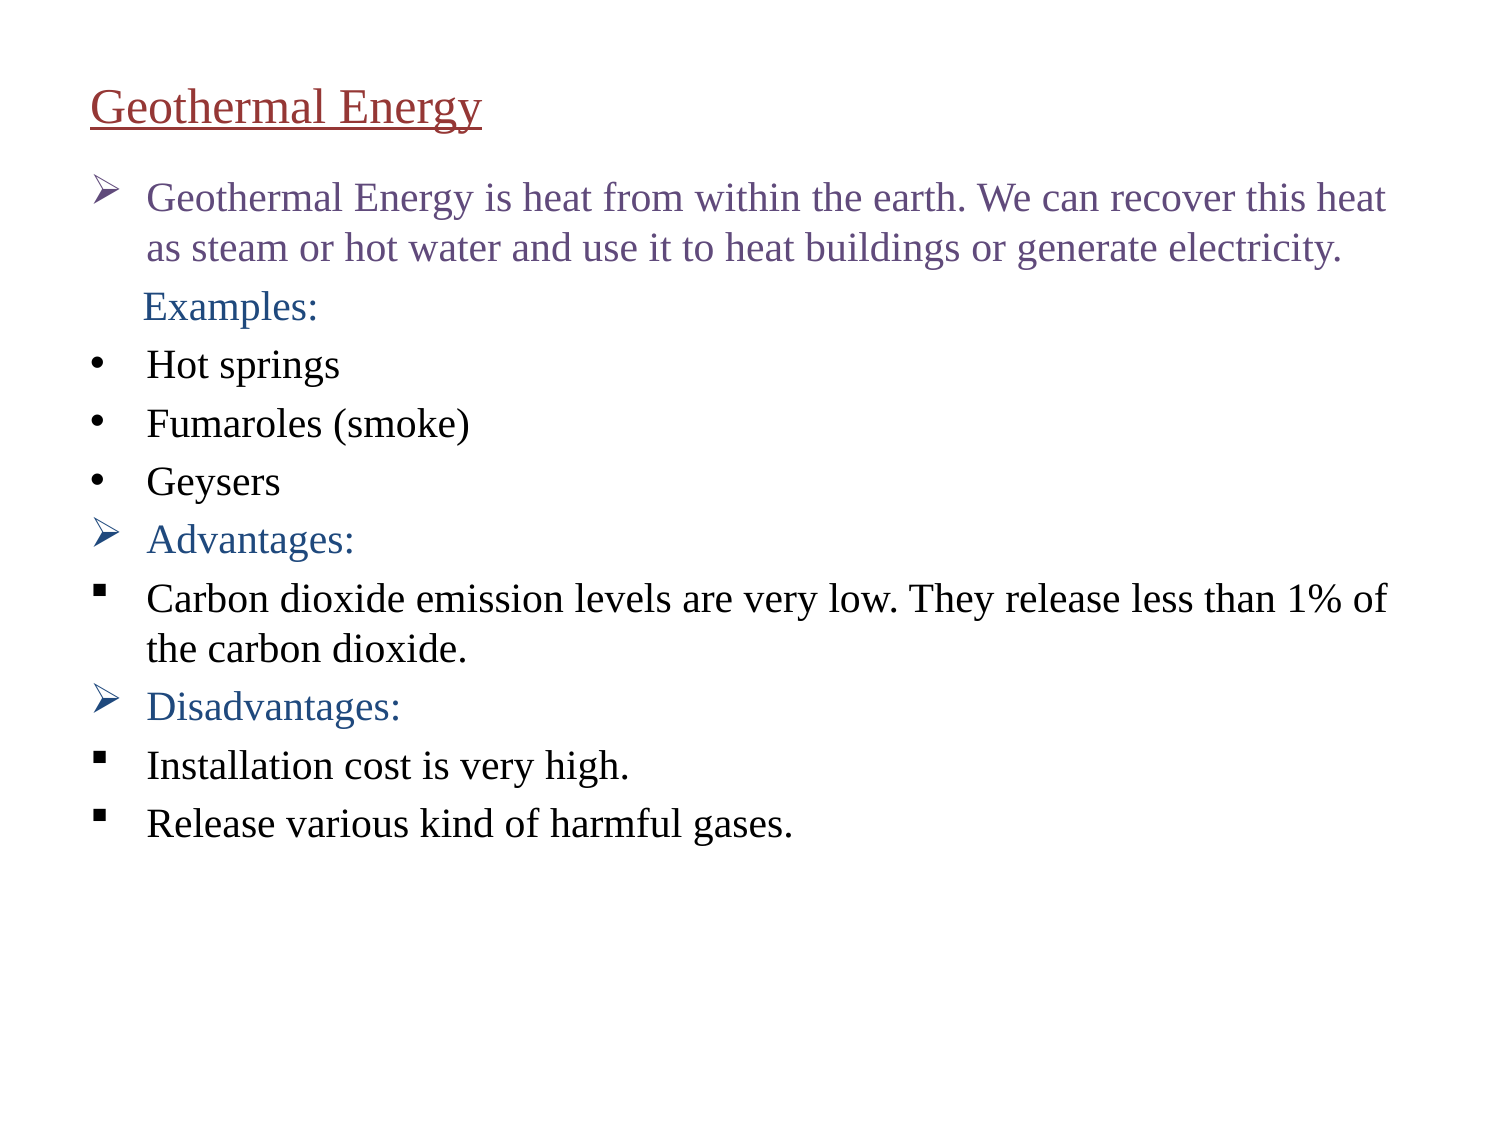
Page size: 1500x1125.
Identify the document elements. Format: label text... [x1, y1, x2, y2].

title Geothermal Energy [75, 45, 1425, 162]
list Geothermal Energy is heat from within the earth. We can recover this heat as steam or hot water and use it to heat buildings or generate electricity. Examples: Hot springs Fumaroles (smoke) Geysers Advantages: Carbon dioxide emission levels are very low. They release less than 1% of the carbon dioxide. Disadvantages: Installation cost is very high. Release various kind of harmful gases. [75, 162, 1425, 1005]
